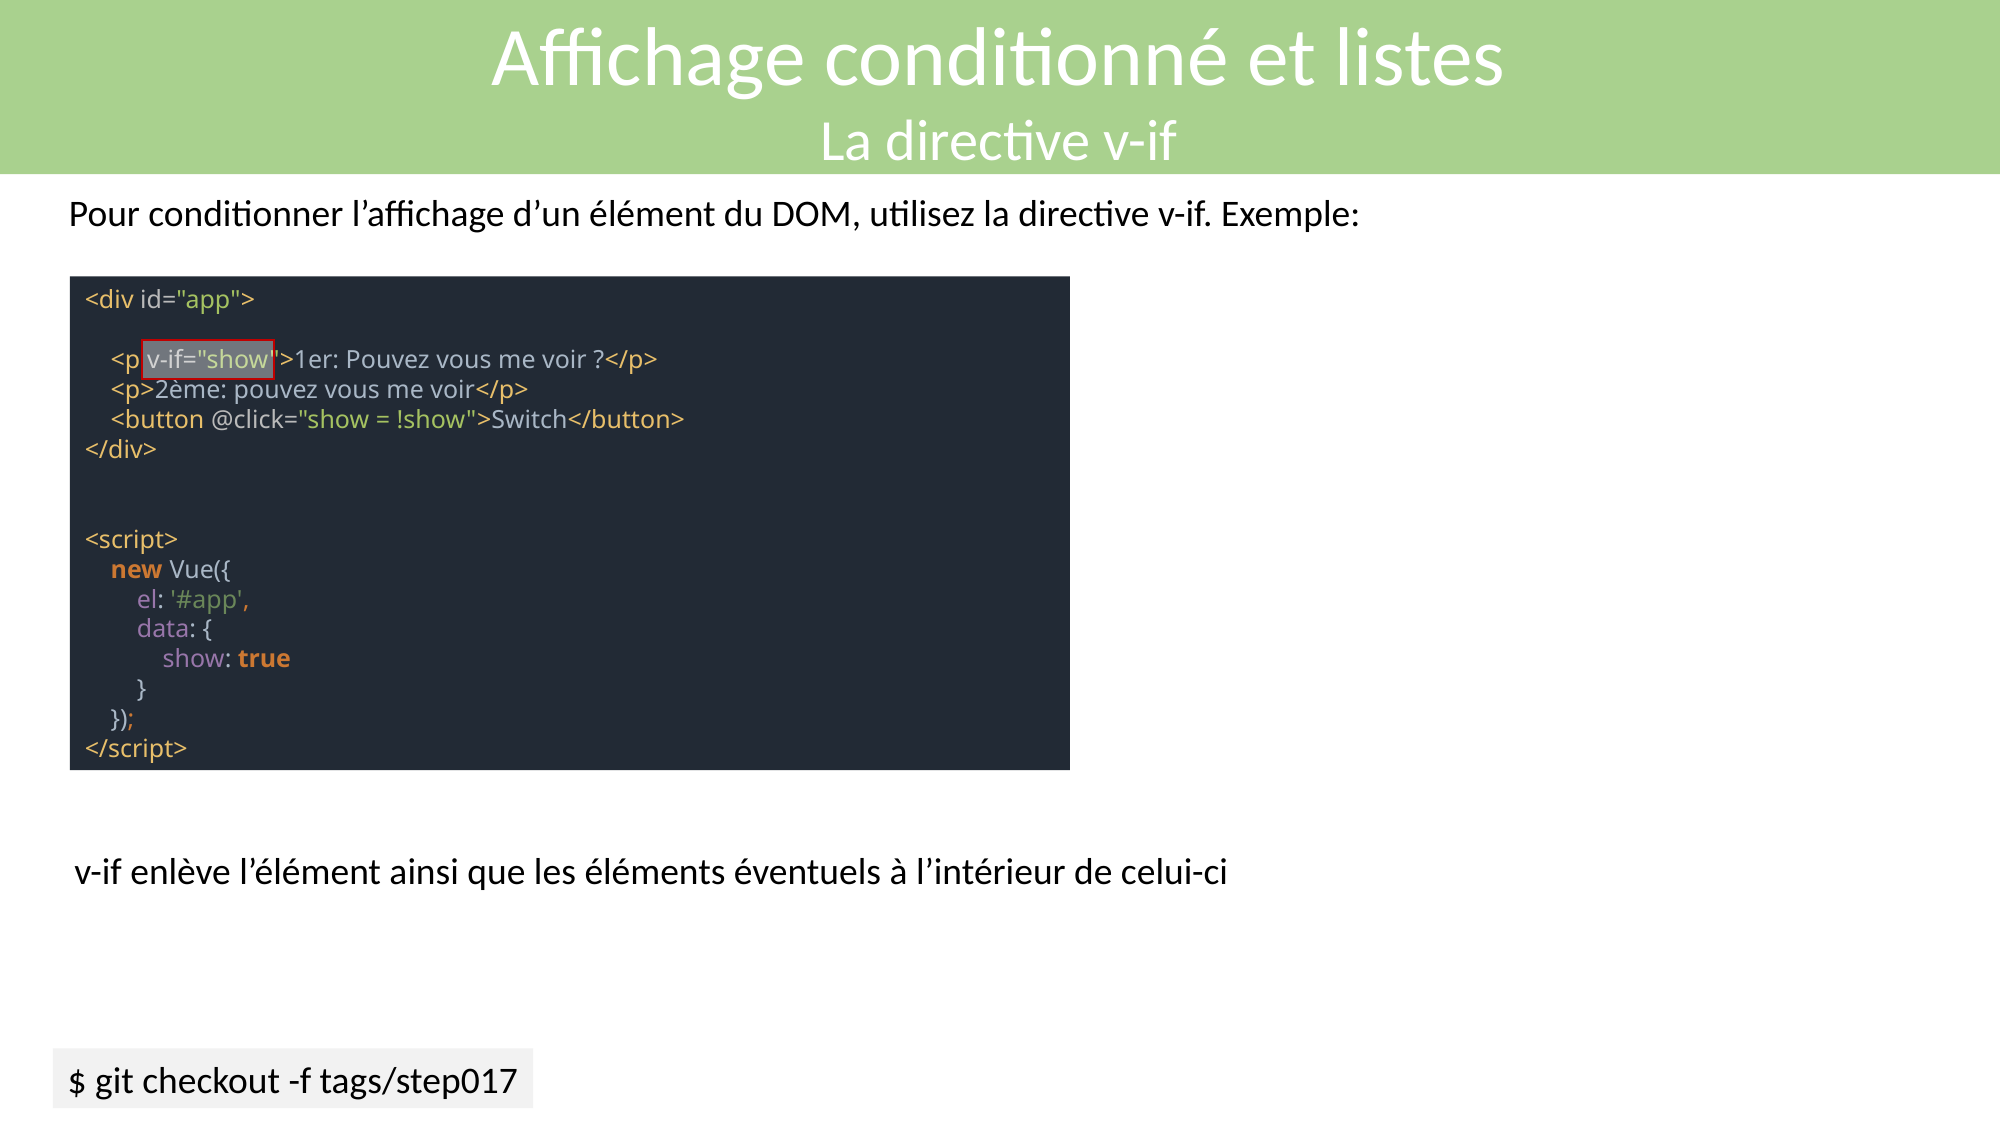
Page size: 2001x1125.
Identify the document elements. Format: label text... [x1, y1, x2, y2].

text_box $ git checkout -f tags/step017 [52, 1048, 534, 1109]
text_box v-if enlève l’élément ainsi que les éléments éventuels à l’intérieur de celui-ci [59, 839, 1245, 900]
text_box Affichage conditionné et listes La directive v-if [0, 0, 2000, 175]
text_box Pour conditionner l’affichage d’un élément du DOM, utilisez la directive v-if. Exemple: [54, 181, 1377, 242]
text_box <div id="app"> <p v-if="show">1er: Pouvez vous me voir ?</p> <p>2ème: pouvez vous me voir</p> <button @click="show = !show">Switch</button> </div> <script> new Vue({ el: '#app', data: { show: true } }); </script> [69, 276, 1070, 771]
text_box [141, 339, 275, 380]
